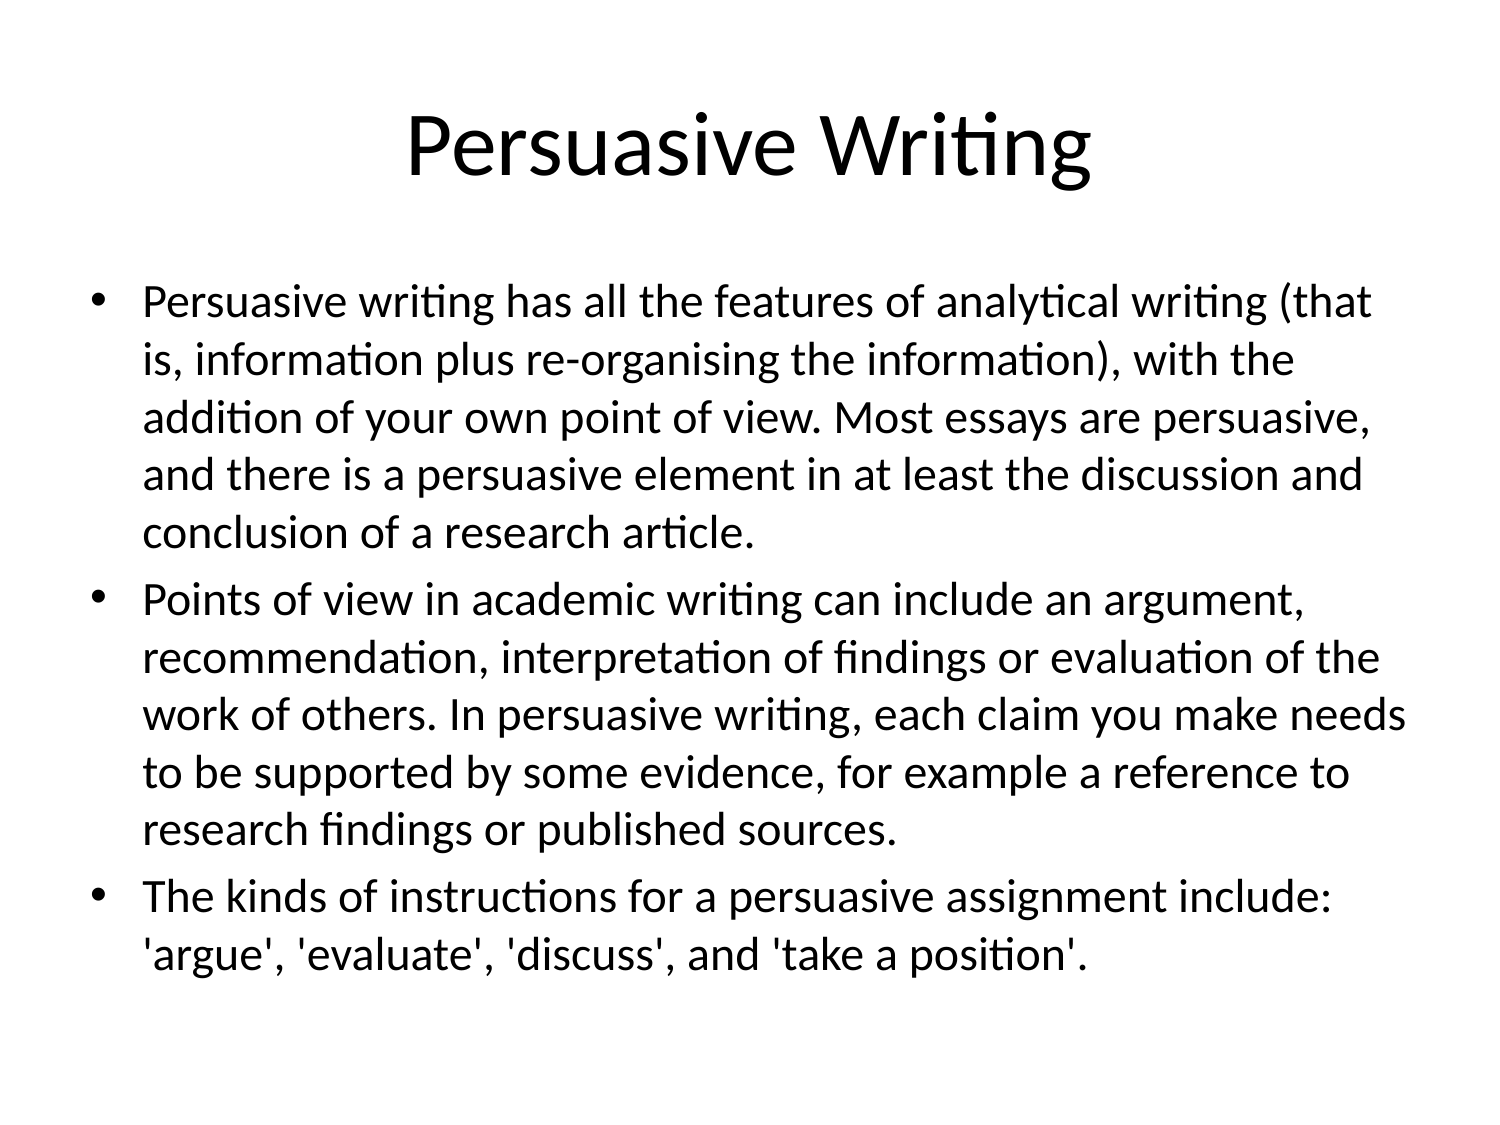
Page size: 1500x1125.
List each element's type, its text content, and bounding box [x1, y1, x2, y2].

list Persuasive writing has all the features of analytical writing (that is, information plus re-organising the information), with the addition of your own point of view. Most essays are persuasive, and there is a persuasive element in at least the discussion and conclusion of a research article. Points of view in academic writing can include an argument, recommendation, interpretation of findings or evaluation of the work of others. In persuasive writing, each claim you make needs to be supported by some evidence, for example a reference to research findings or published sources. The kinds of instructions for a persuasive assignment include: 'argue', 'evaluate', 'discuss', and 'take a position'. [75, 262, 1425, 1005]
title Persuasive Writing [75, 45, 1425, 233]
